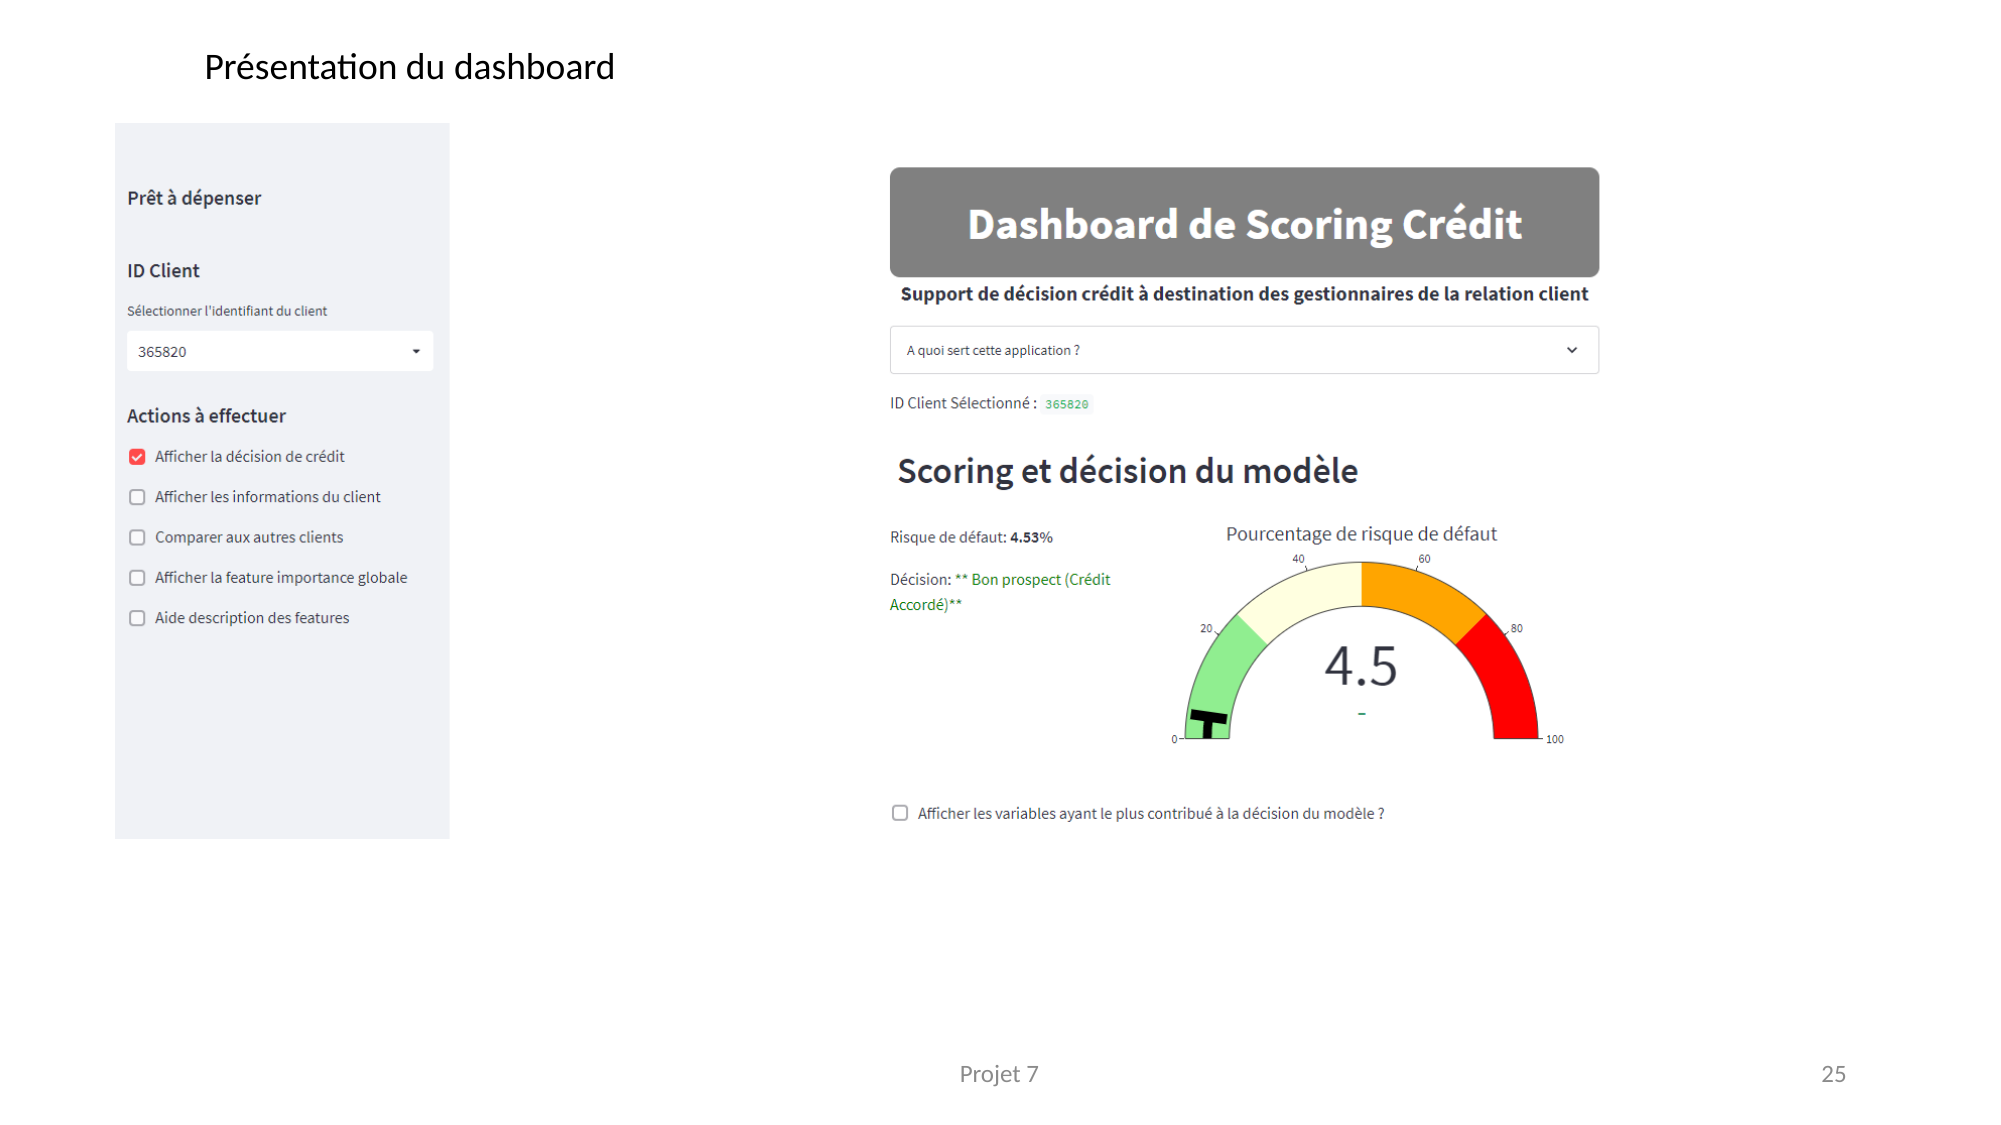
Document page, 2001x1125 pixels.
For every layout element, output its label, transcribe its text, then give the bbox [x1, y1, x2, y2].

footer Projet 7 [662, 1042, 1337, 1102]
text_box Présentation du dashboard [189, 34, 1190, 95]
picture [114, 123, 1936, 840]
slide_number 25 [1412, 1042, 1862, 1102]
